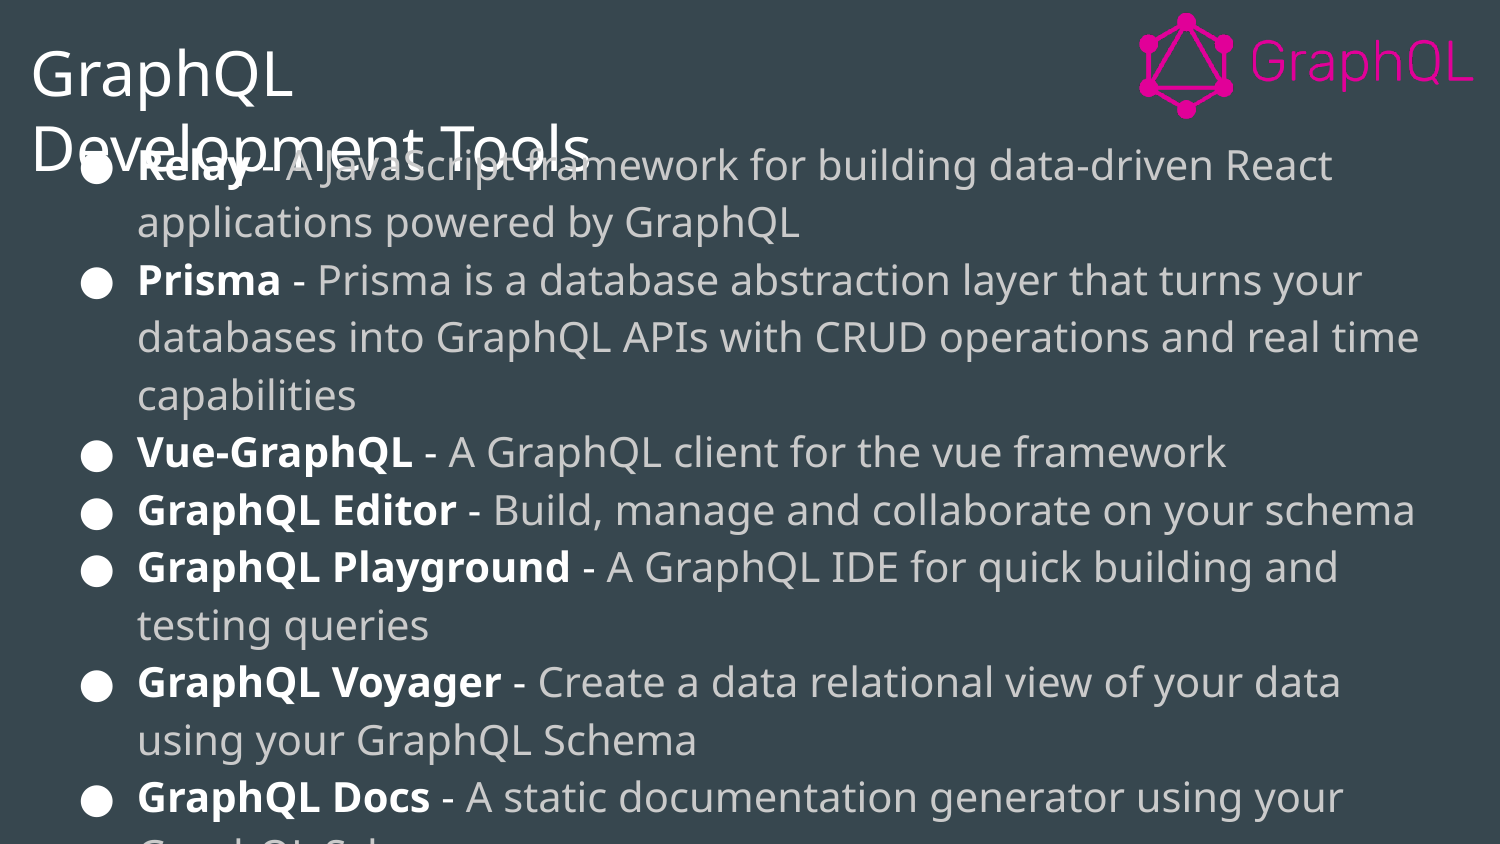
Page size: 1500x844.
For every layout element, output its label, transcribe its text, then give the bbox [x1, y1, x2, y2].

title GraphQL Development Tools [15, 18, 712, 113]
text_box Relay - A JavaScript framework for building data-driven React applications powered by GraphQL Prisma - Prisma is a database abstraction layer that turns your databases into GraphQL APIs with CRUD operations and real time capabilities Vue-GraphQL - A GraphQL client for the vue framework GraphQL Editor - Build, manage and collaborate on your schema GraphQL Playground - A GraphQL IDE for quick building and testing queries GraphQL Voyager - Create a data relational view of your data using your GraphQL Schema GraphQL Docs - A static documentation generator using your GraphQL Schema [46, 116, 1462, 841]
picture [1124, 0, 1488, 157]
